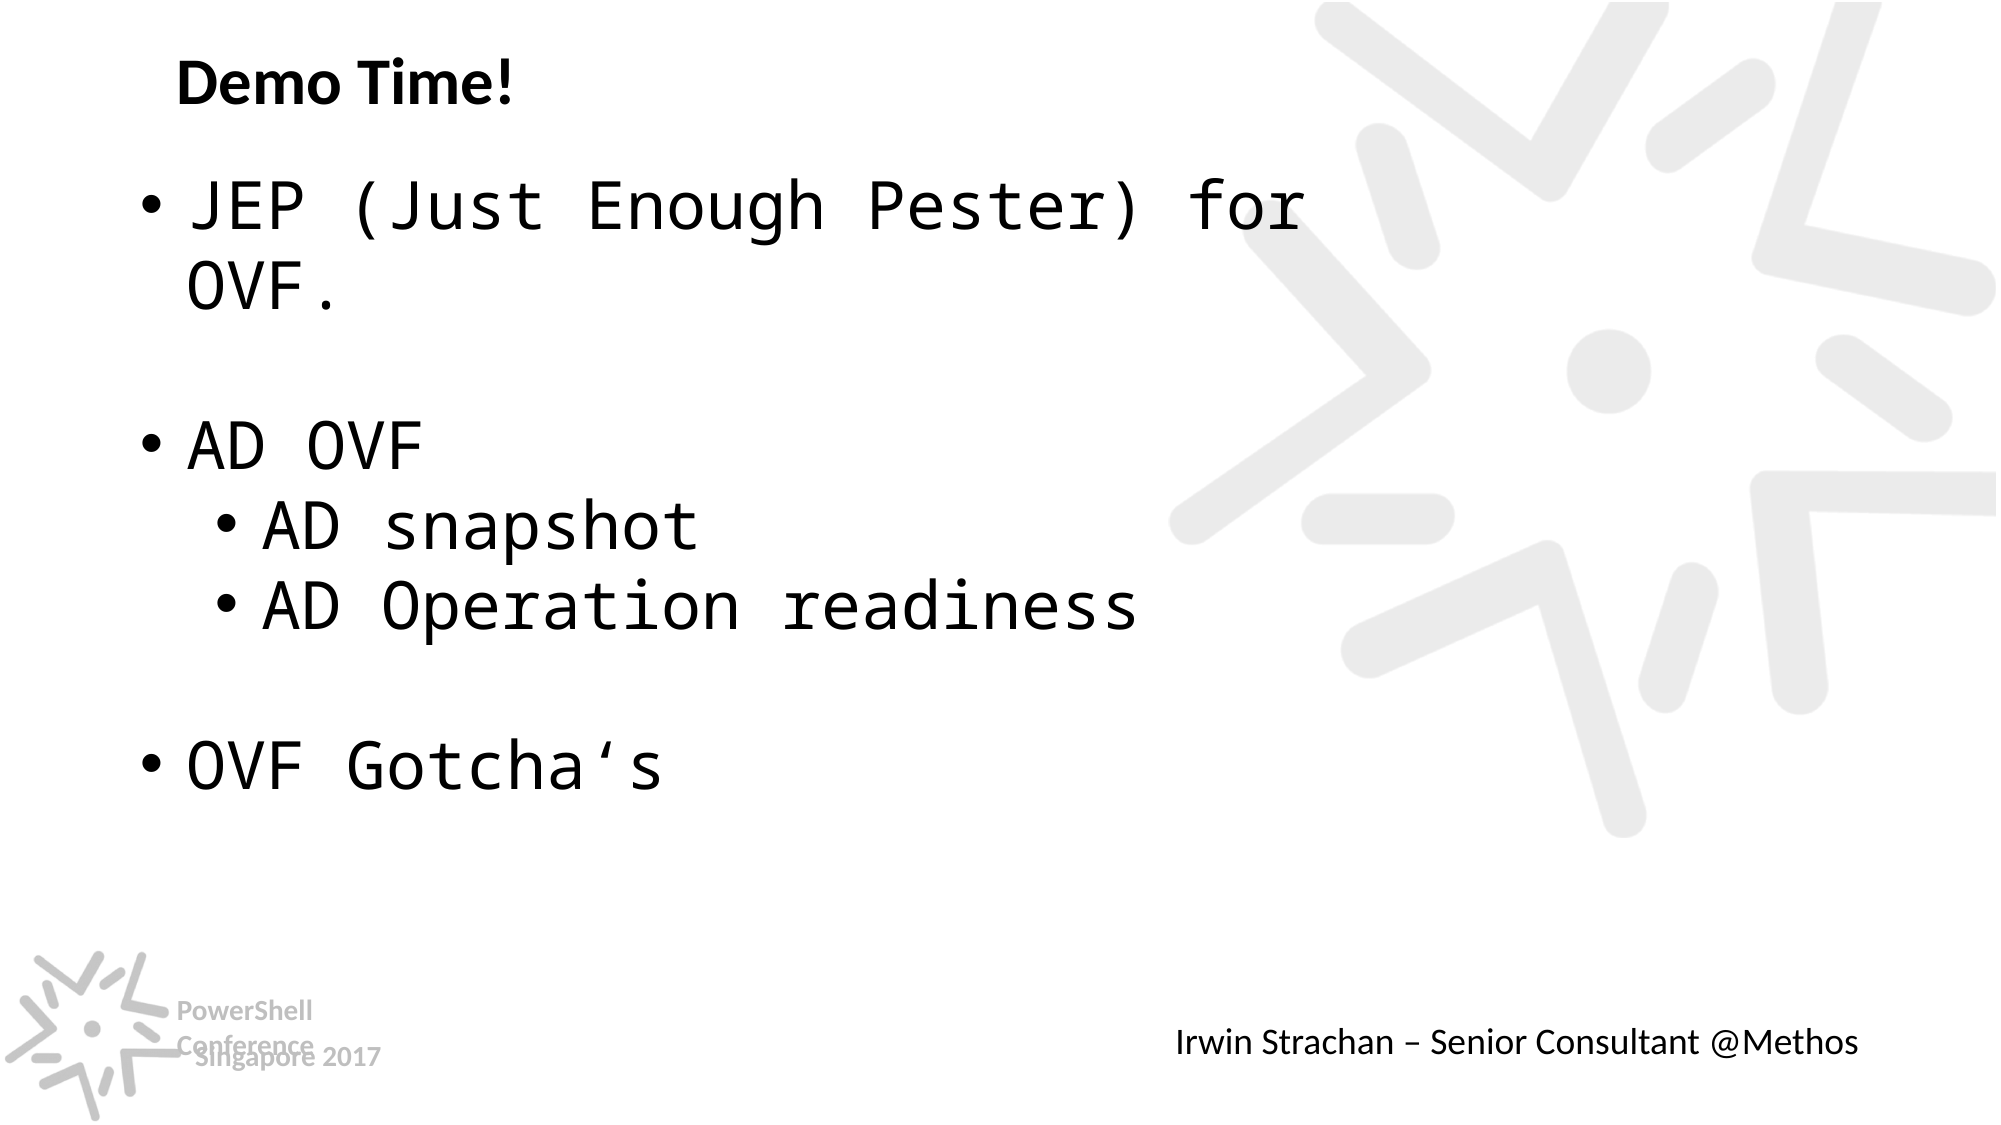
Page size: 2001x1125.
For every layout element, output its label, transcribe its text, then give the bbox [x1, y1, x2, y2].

picture [0, 944, 190, 1125]
text_box JEP (Just Enough Pester) for OVF. AD OVF AD snapshot AD Operation readiness OVF Gotcha‘s [124, 155, 1160, 810]
text_box Demo Time! [161, 30, 1123, 125]
text_box Irwin Strachan – Senior Consultant @Methos [1160, 1009, 1913, 1070]
picture [1160, 2, 1996, 838]
text_box Singapore 2017 [190, 1029, 490, 1080]
text_box PowerShell Conference [190, 984, 472, 1029]
